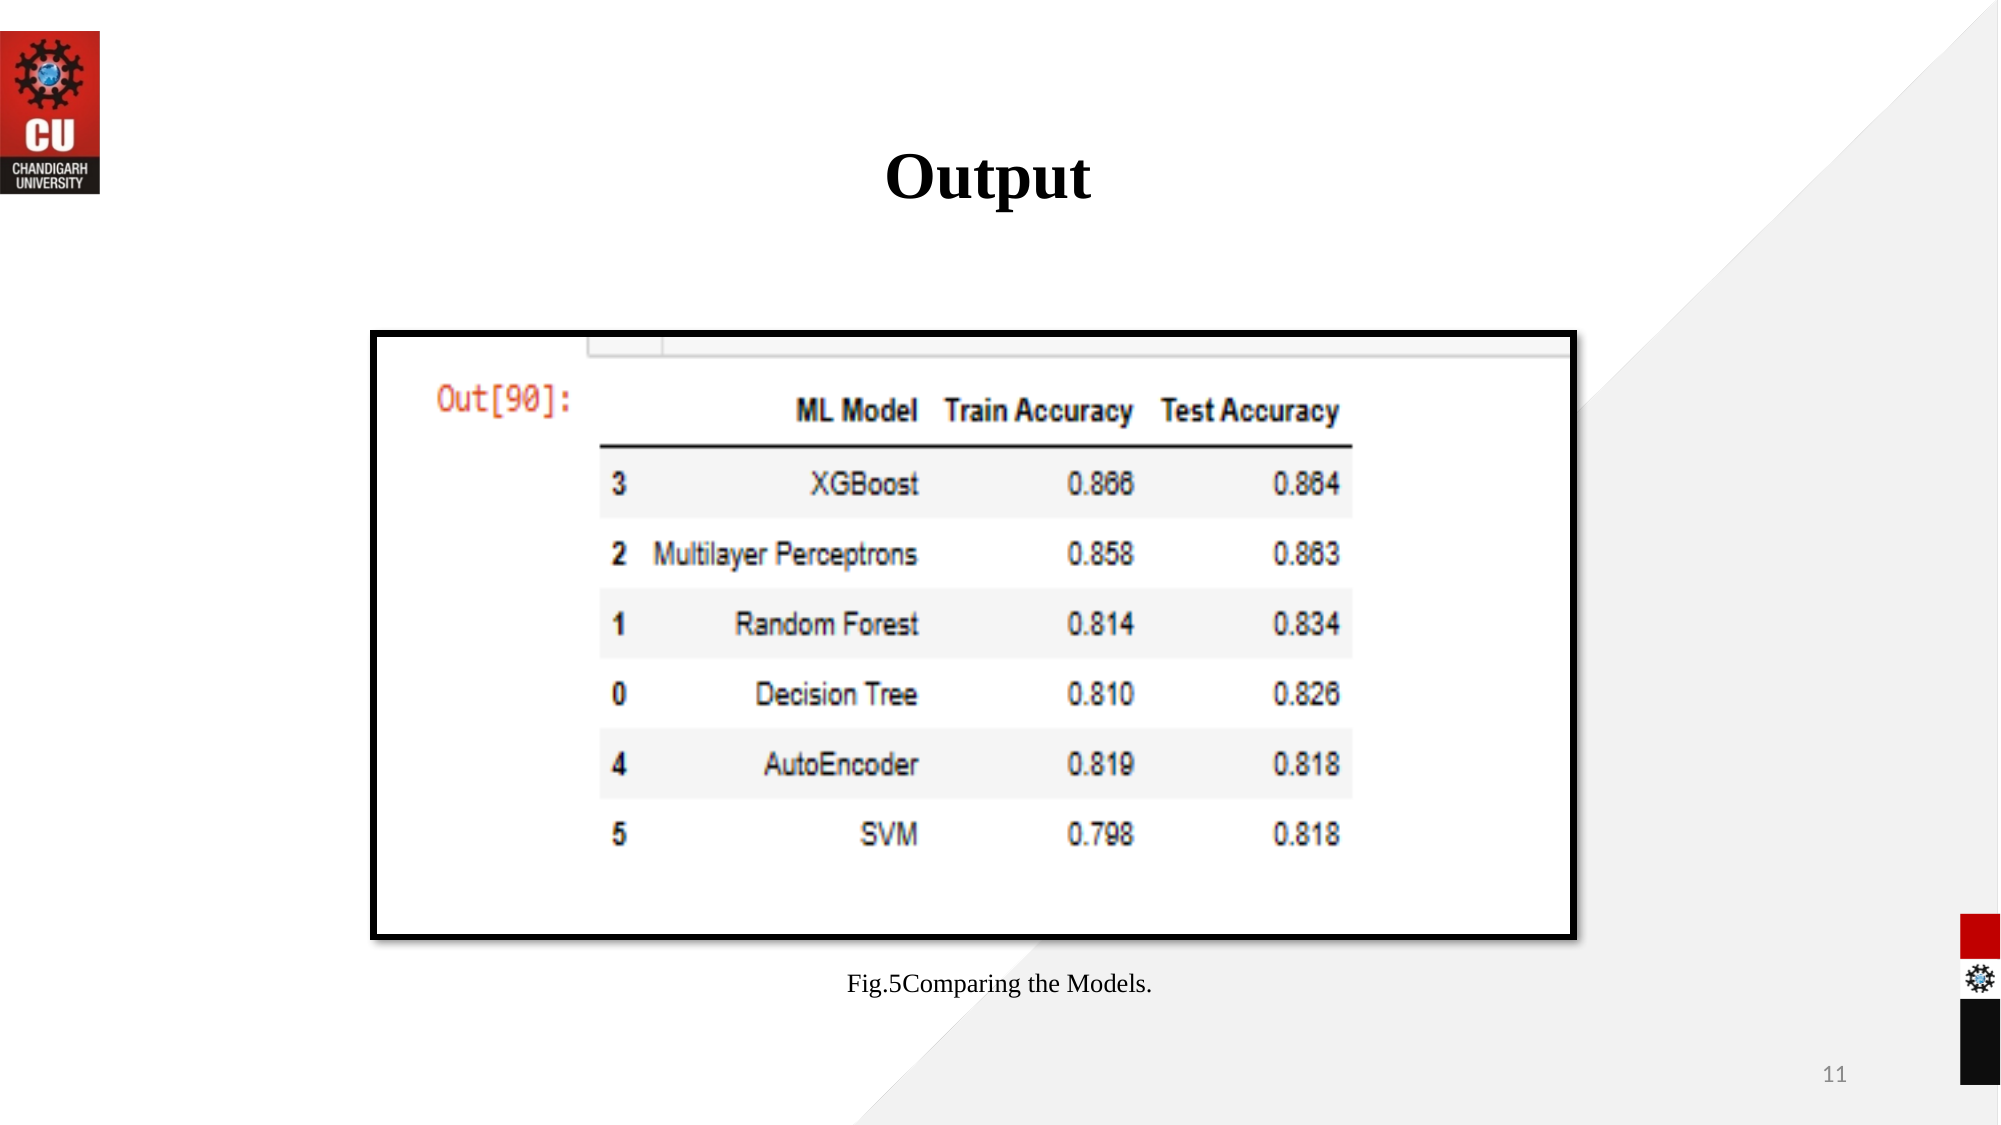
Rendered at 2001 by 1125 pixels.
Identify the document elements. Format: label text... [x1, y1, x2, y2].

slide_number 11 [1412, 1042, 1863, 1103]
picture [0, 0, 2001, 1125]
list Fig.5Comparing the Models. [137, 299, 1863, 1014]
title Output [137, 59, 1863, 278]
